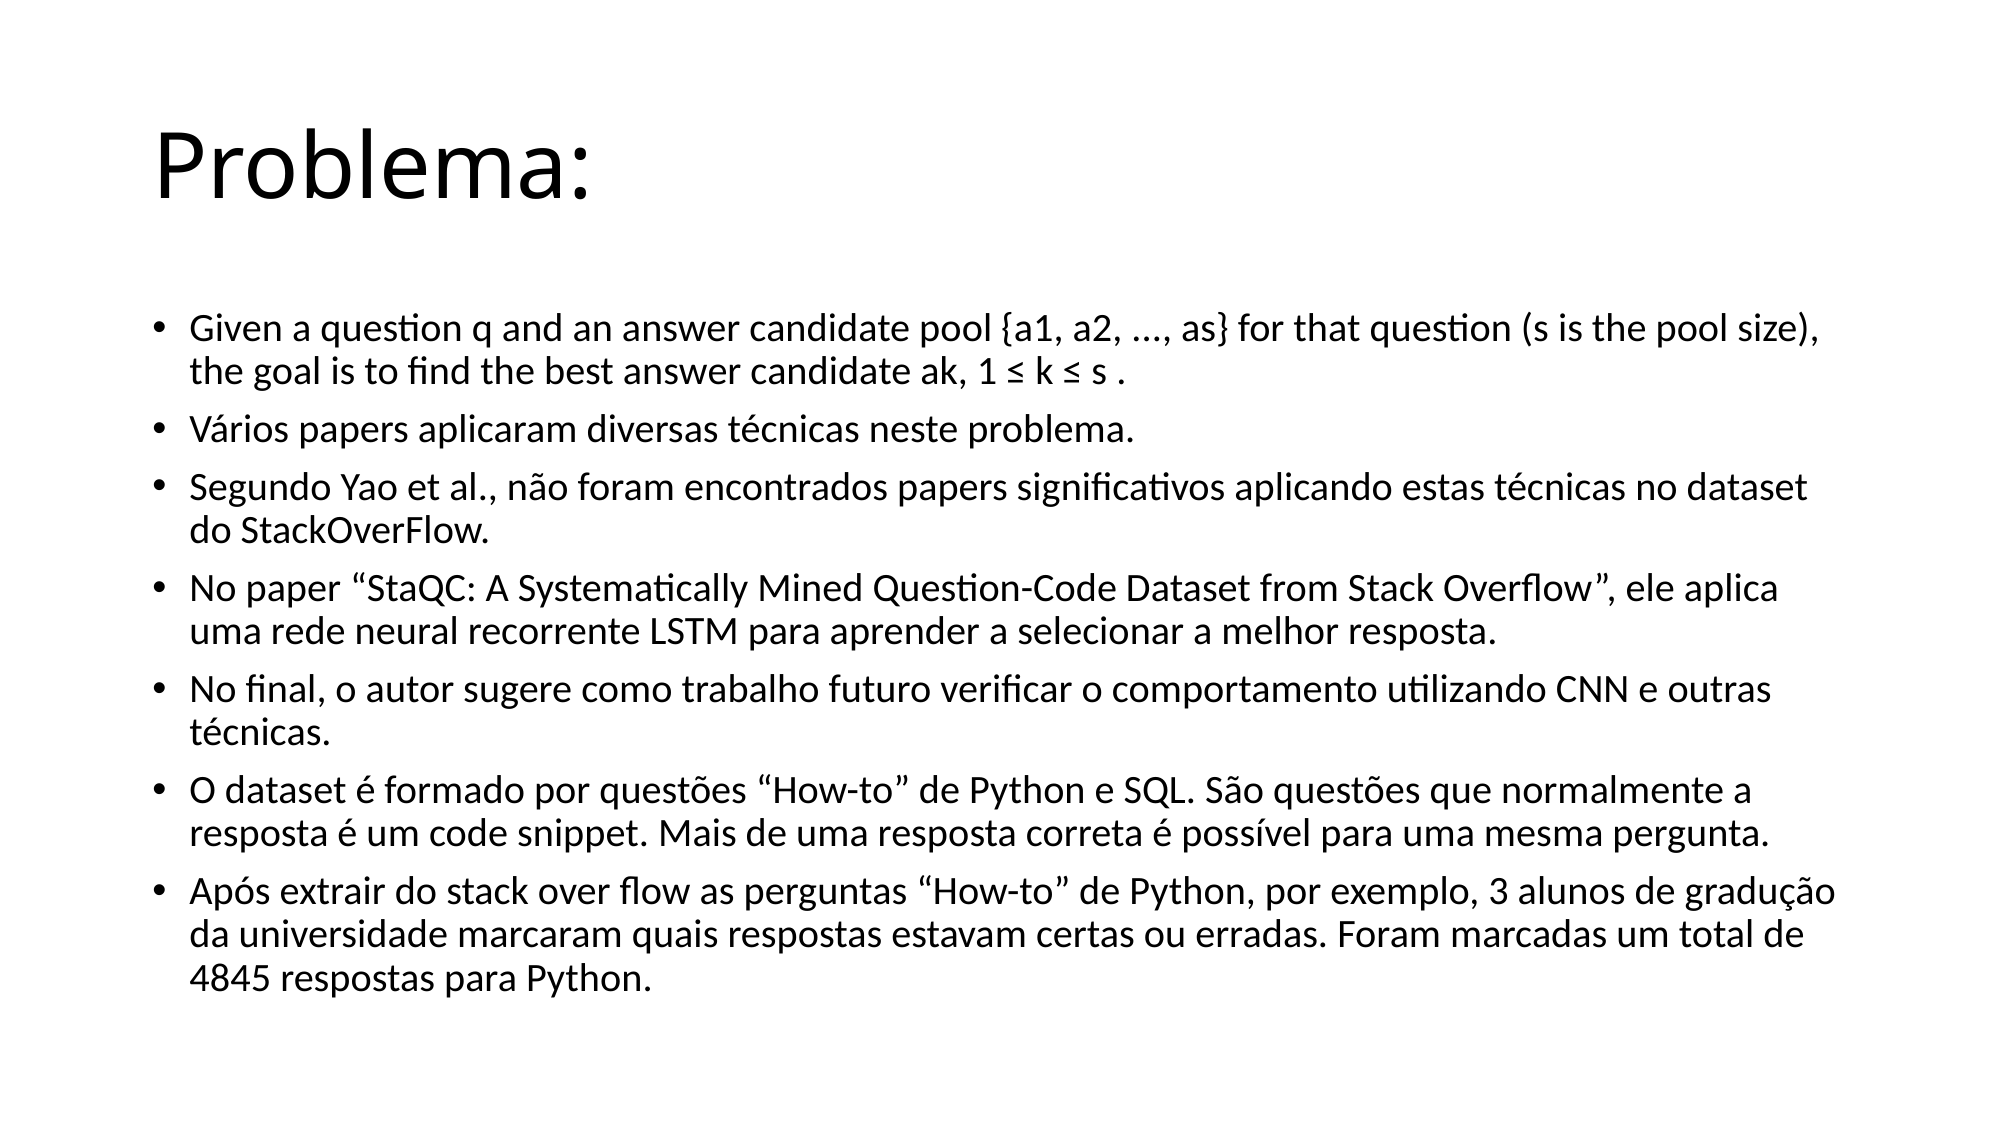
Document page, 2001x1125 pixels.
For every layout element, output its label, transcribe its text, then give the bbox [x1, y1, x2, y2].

title Problema: [137, 59, 1863, 278]
list Given a question q and an answer candidate pool {a1, a2, ..., as} for that question (s is the pool size), the goal is to find the best answer candidate ak, 1 ≤ k ≤ s . Vários papers aplicaram diversas técnicas neste problema. Segundo Yao et al., não foram encontrados papers significativos aplicando estas técnicas no dataset do StackOverFlow. No paper “StaQC: A Systematically Mined Question-Code Dataset from Stack Overflow”, ele aplica uma rede neural recorrente LSTM para aprender a selecionar a melhor resposta. No final, o autor sugere como trabalho futuro verificar o comportamento utilizando CNN e outras técnicas. O dataset é formado por questões “How-to” de Python e SQL. São questões que normalmente a resposta é um code snippet. Mais de uma resposta correta é possível para uma mesma pergunta. Após extrair do stack over flow as perguntas “How-to” de Python, por exemplo, 3 alunos de gradução da universidade marcaram quais respostas estavam certas ou erradas. Foram marcadas um total de 4845 respostas para Python. [137, 299, 1863, 1014]
